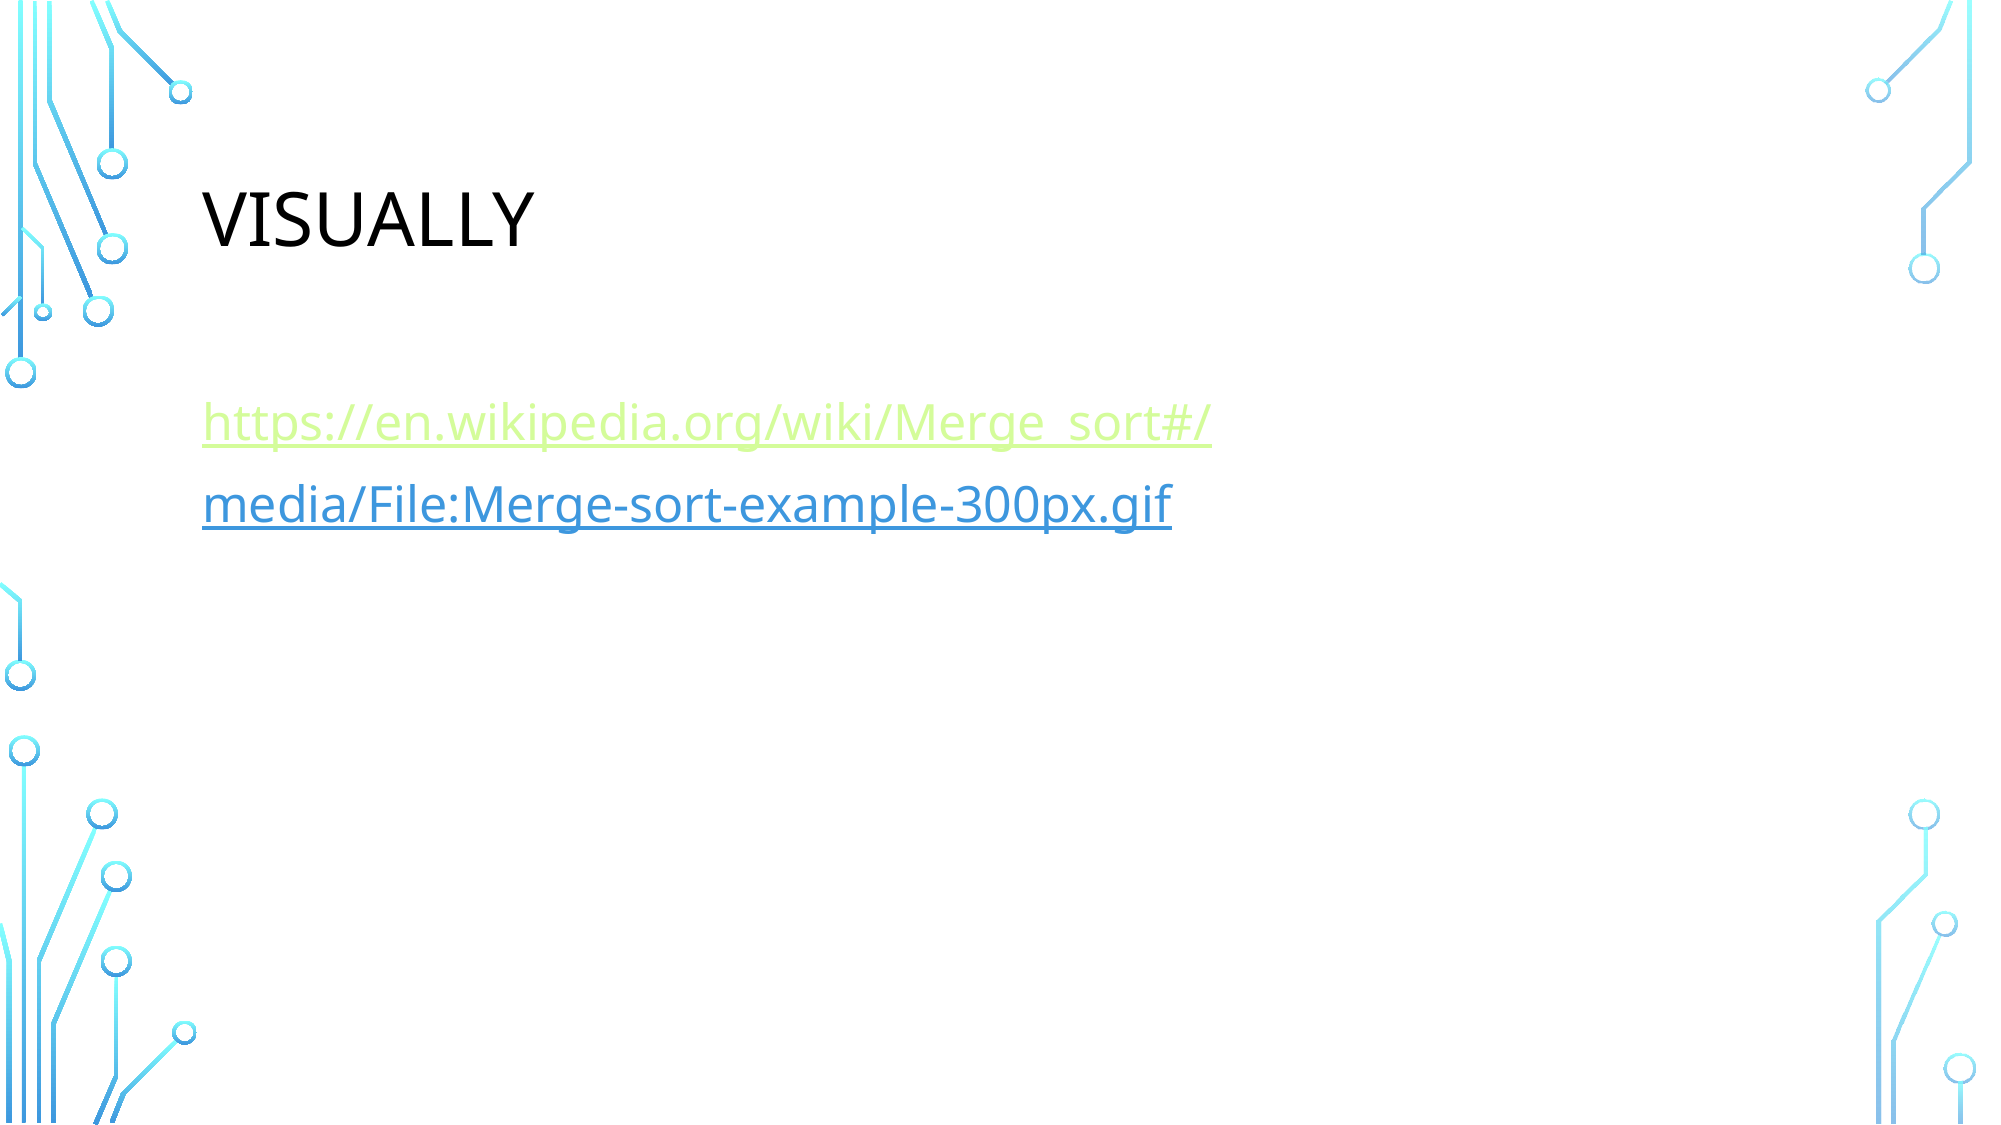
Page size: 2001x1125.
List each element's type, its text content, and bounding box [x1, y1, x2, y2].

title Visually [187, 101, 1813, 344]
list https://en.wikipedia.org/wiki/Merge_sort#/media/File:Merge-sort-example-300px.gif [187, 369, 1813, 1049]
